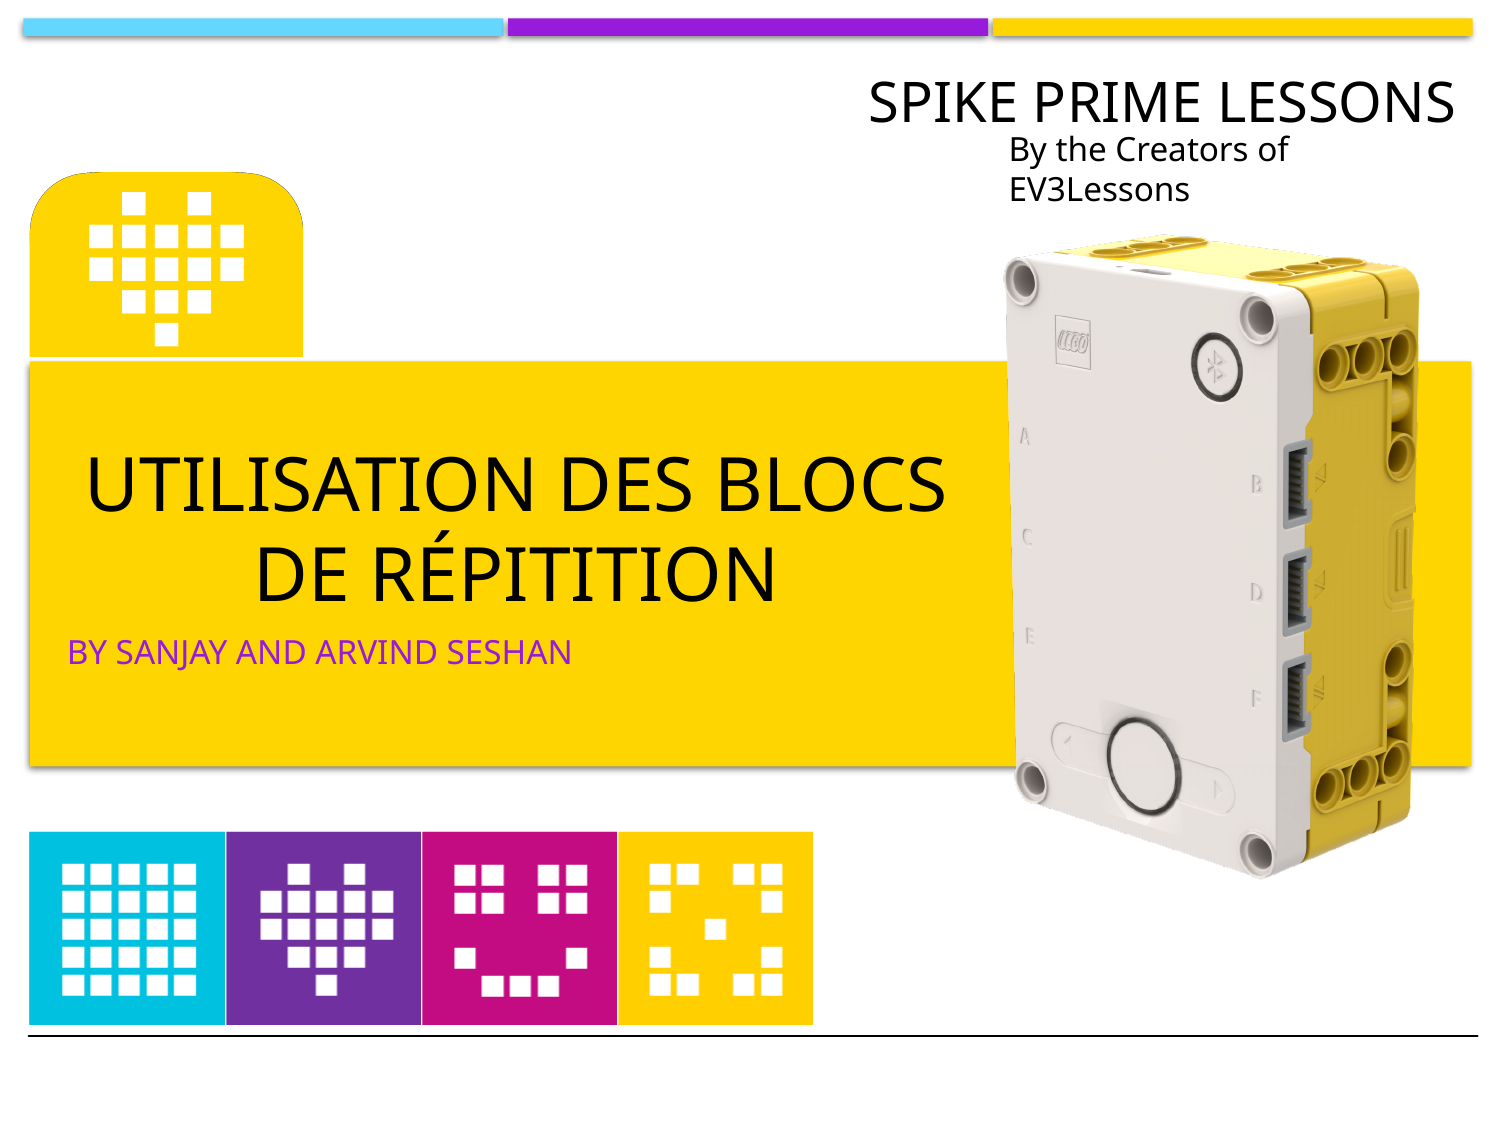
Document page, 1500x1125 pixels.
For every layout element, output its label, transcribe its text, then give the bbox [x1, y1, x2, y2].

picture [29, 172, 304, 357]
picture [993, 221, 1433, 890]
title Utilisation des blocs de répitition [39, 377, 994, 625]
picture [29, 830, 813, 1025]
subtitle BY SANJAY AND ARVIND SESHAN [51, 623, 994, 721]
